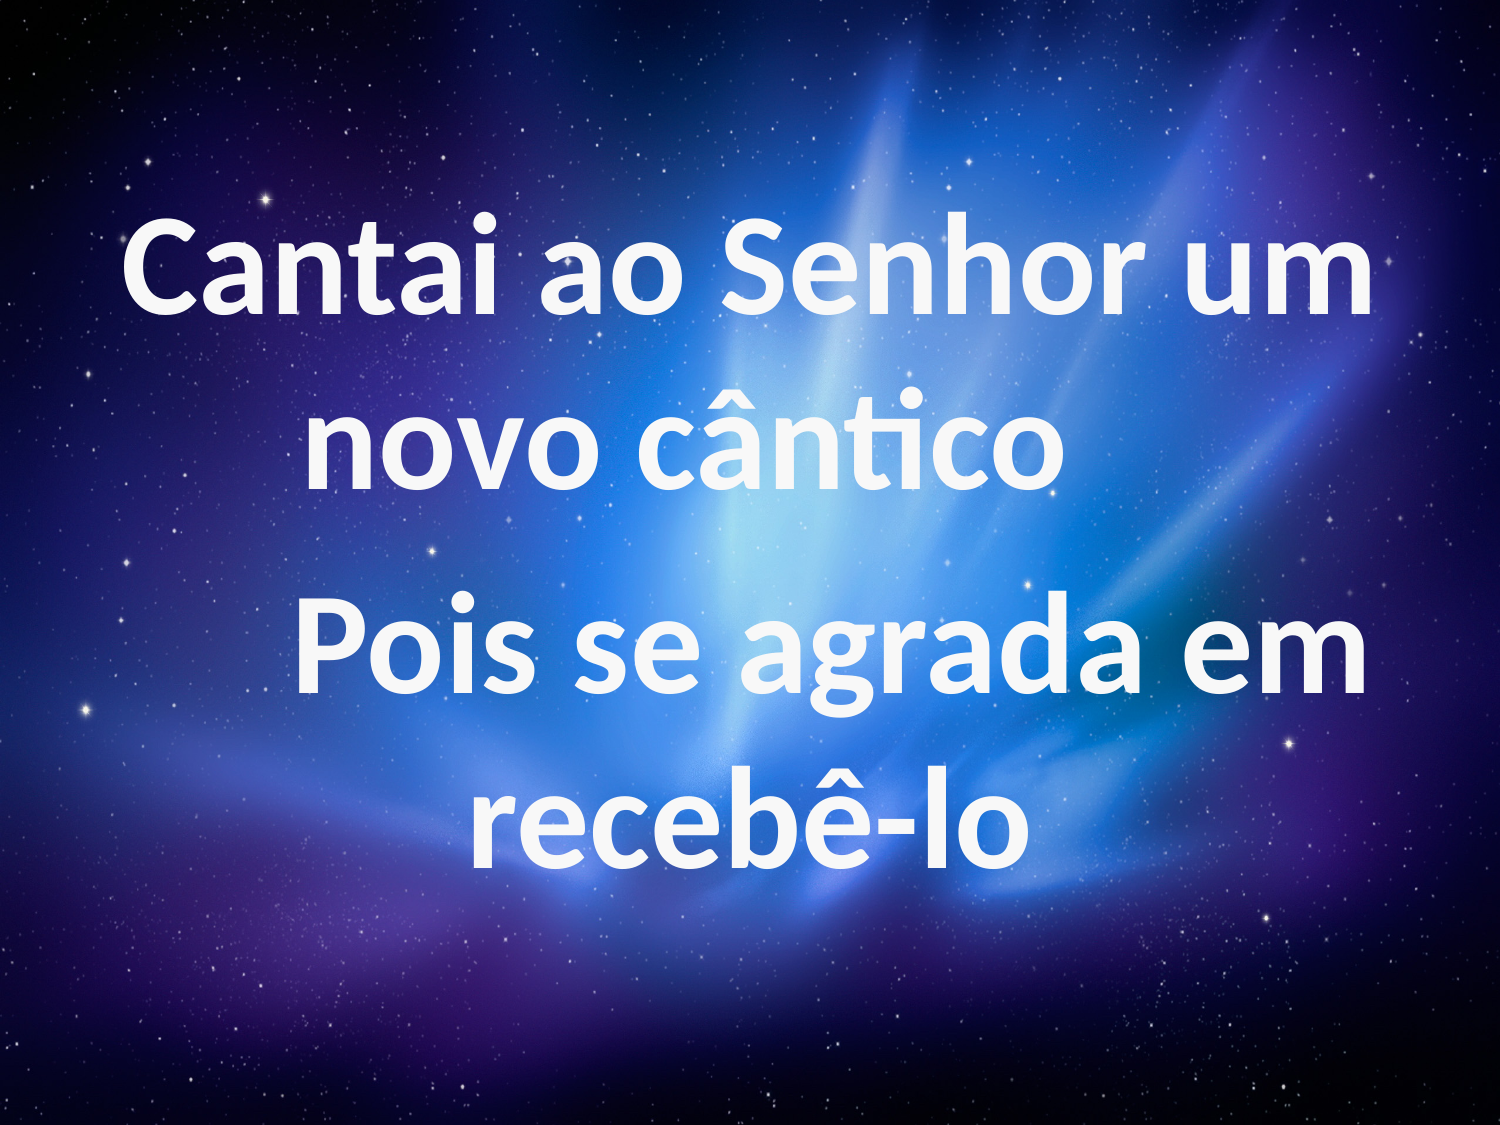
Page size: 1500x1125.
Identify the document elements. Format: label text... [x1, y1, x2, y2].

list Cantai ao Senhor um novo cântico Pois se agrada em recebê-lo [74, 160, 1426, 999]
picture [0, 0, 1500, 1125]
